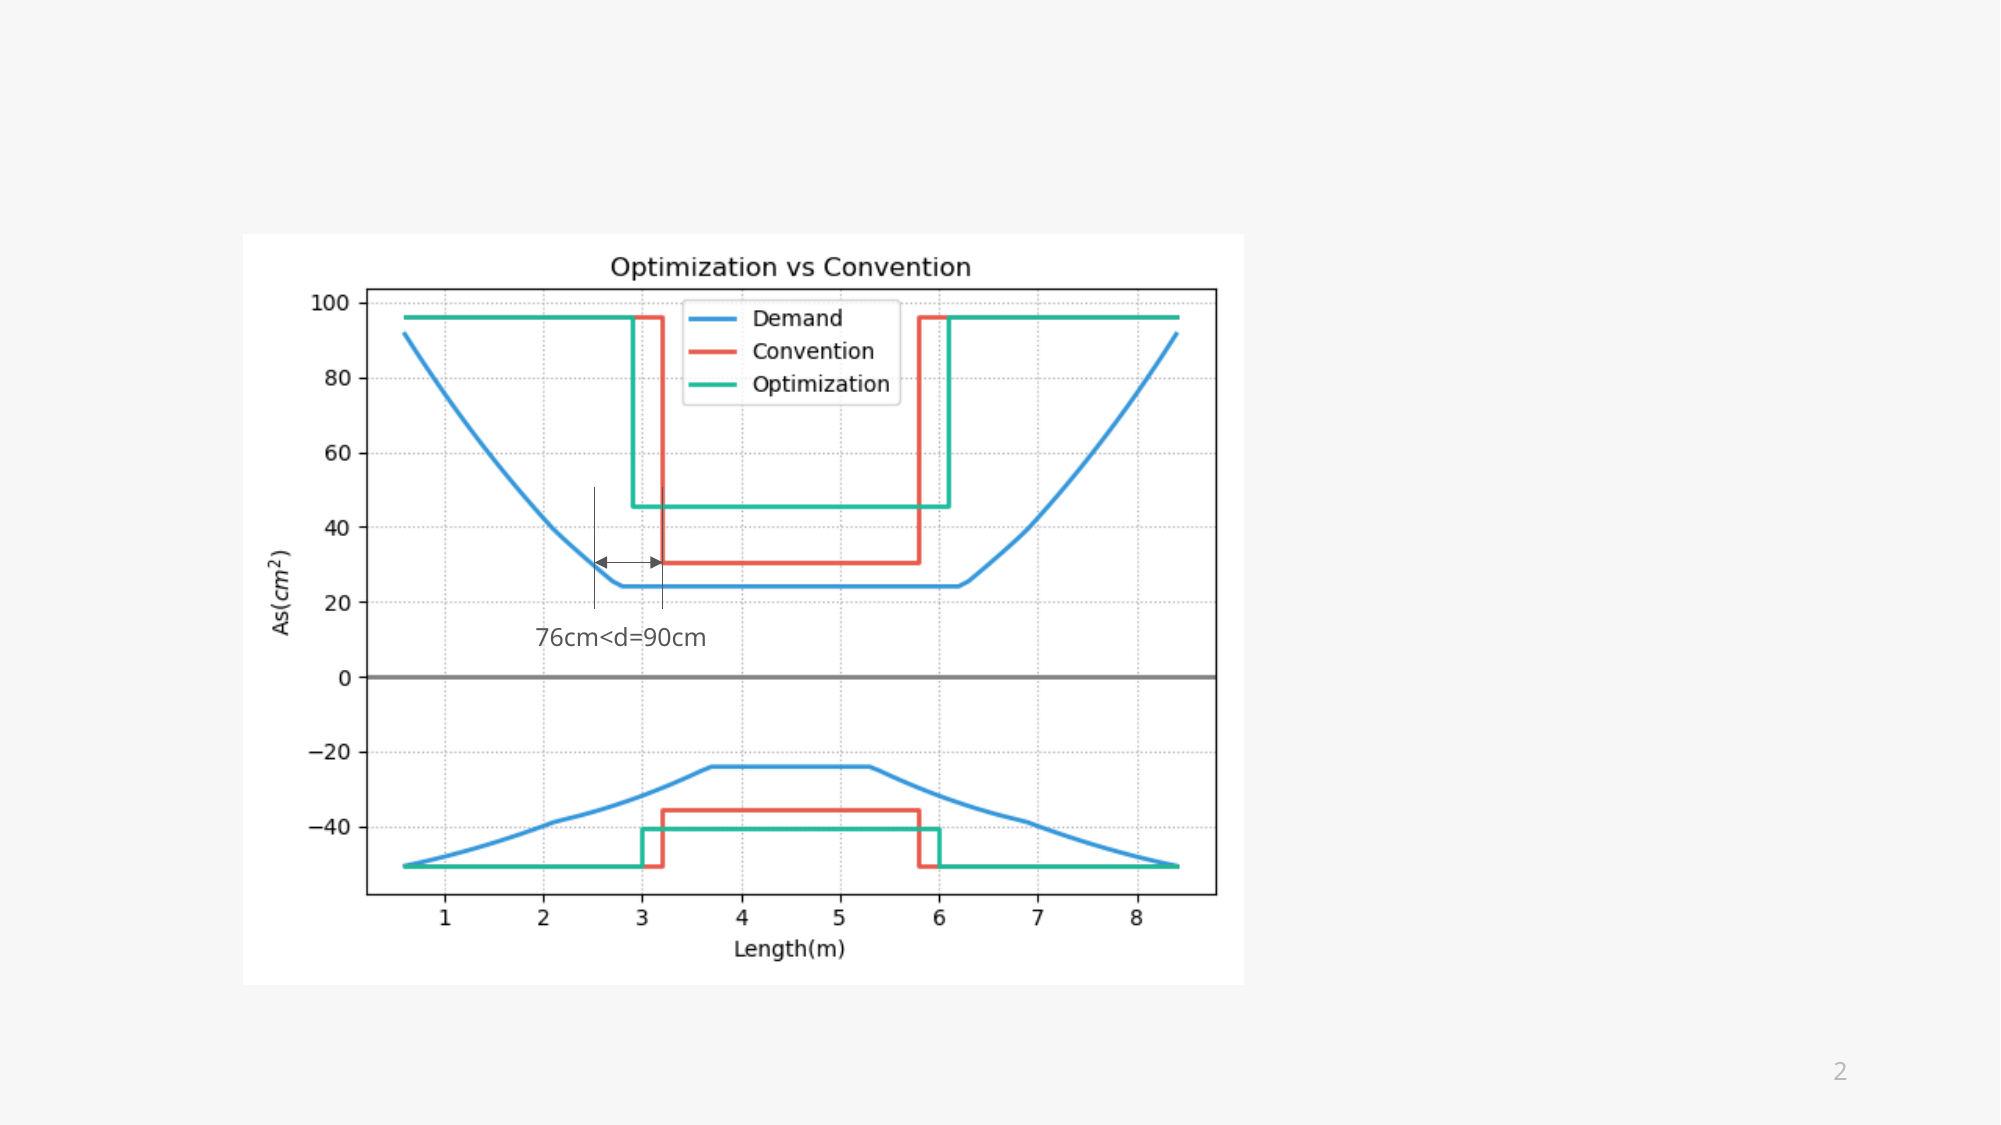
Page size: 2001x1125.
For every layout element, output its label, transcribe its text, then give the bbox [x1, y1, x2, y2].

picture [243, 234, 1244, 985]
slide_number 2 [1412, 1042, 1863, 1103]
